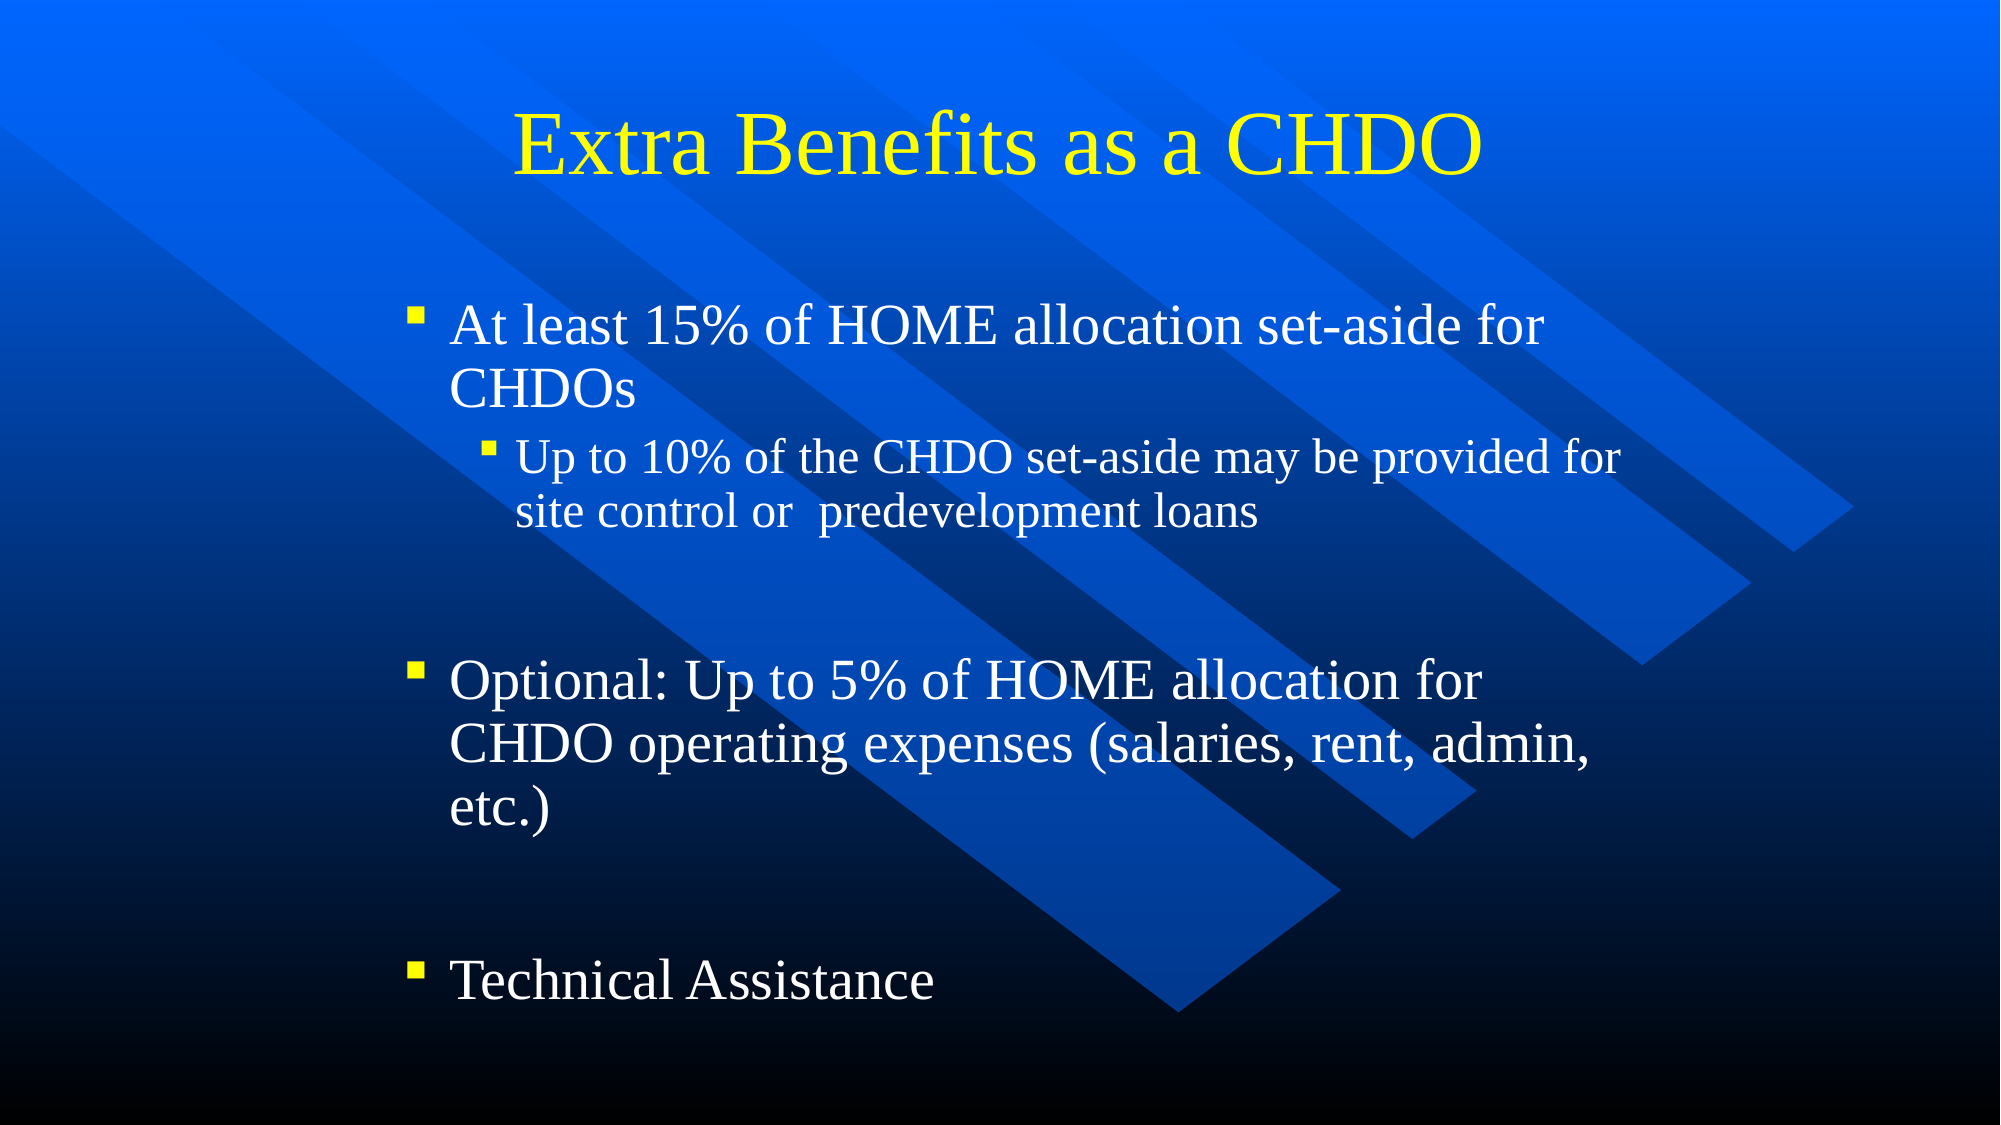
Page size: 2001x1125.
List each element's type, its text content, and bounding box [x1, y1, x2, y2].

title Extra Benefits as a CHDO [150, 37, 1850, 238]
list At least 15% of HOME allocation set-aside for CHDOs Up to 10% of the CHDO set-aside may be provided for site control or predevelopment loans Optional: Up to 5% of HOME allocation for CHDO operating expenses (salaries, rent, admin, etc.) Technical Assistance [312, 224, 1638, 1038]
